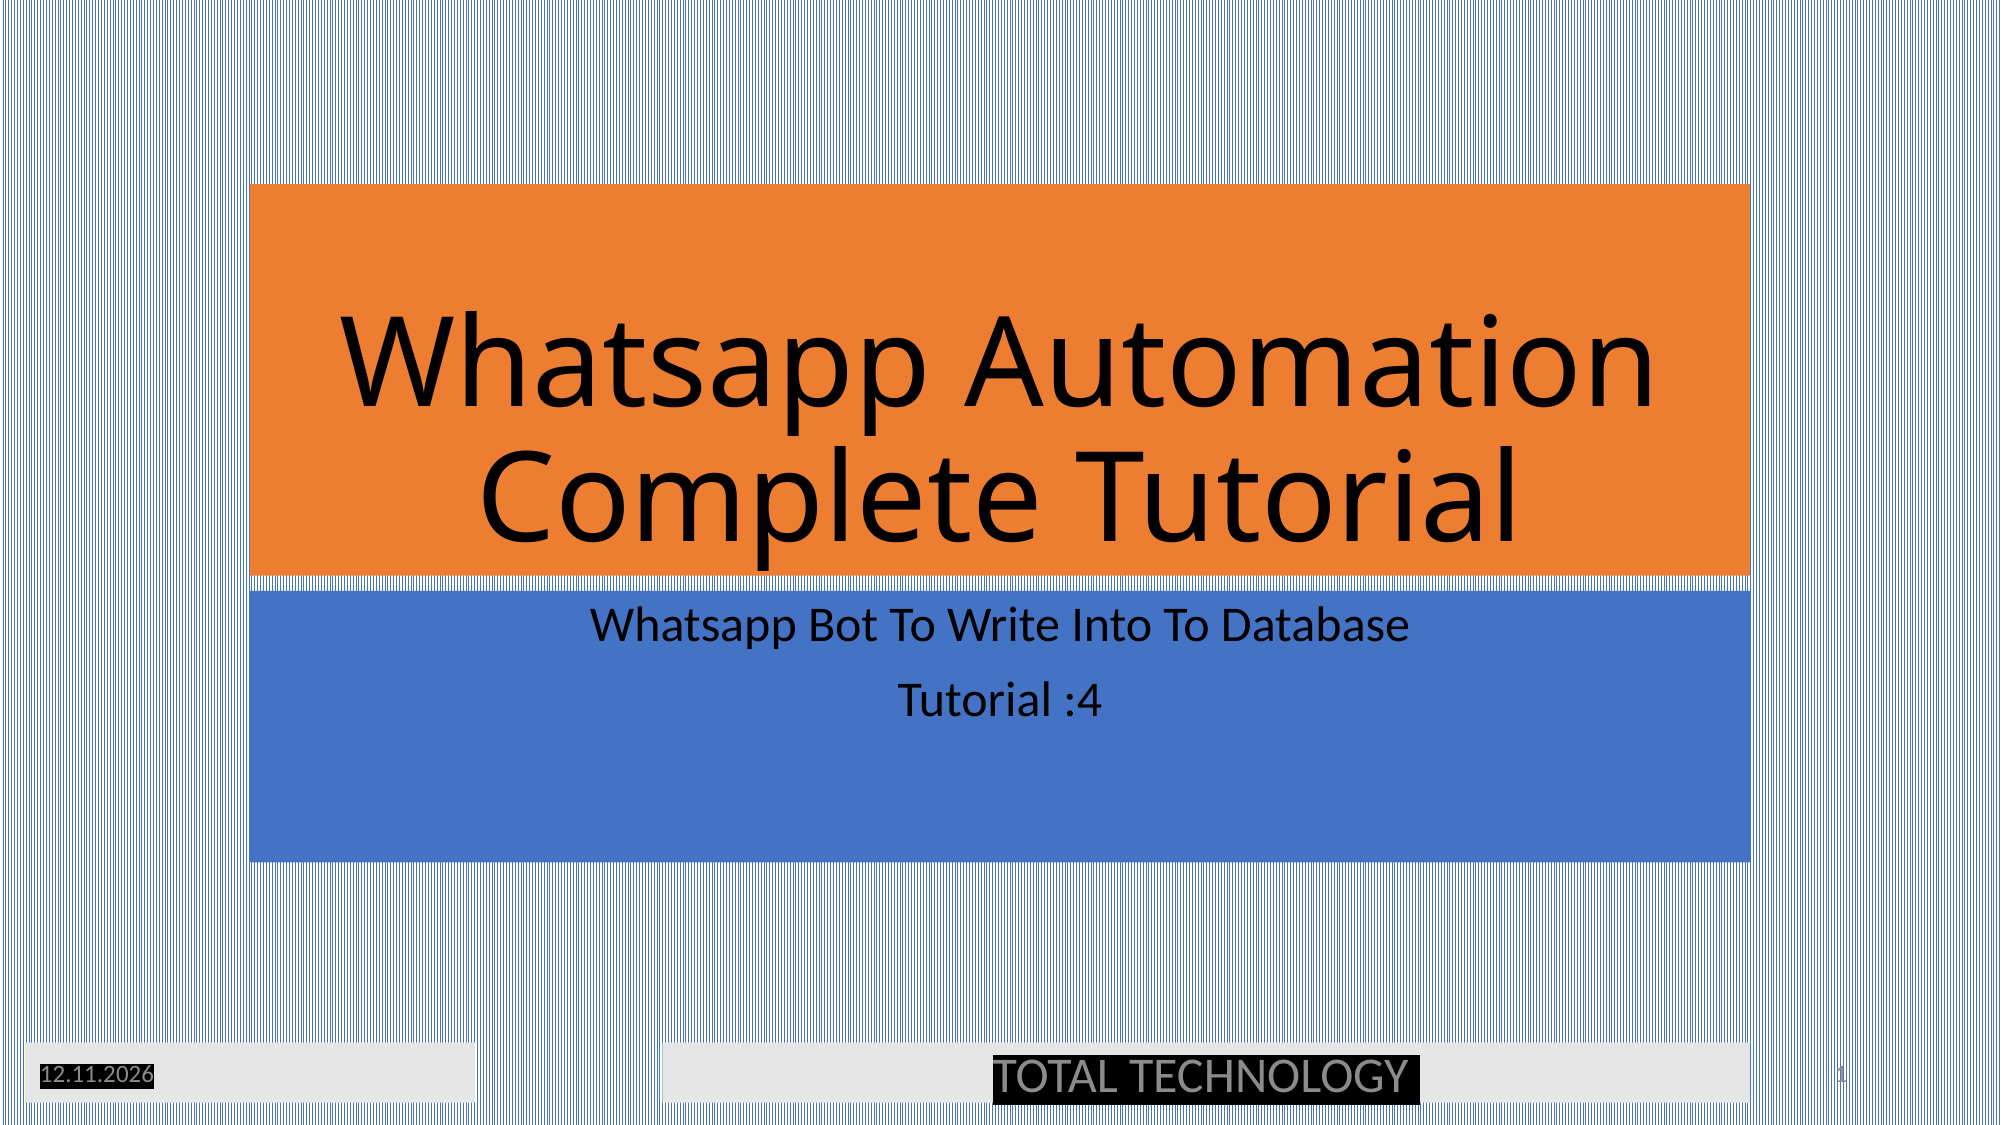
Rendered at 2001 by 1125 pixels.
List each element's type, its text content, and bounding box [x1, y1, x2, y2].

title Whatsapp Automation Complete Tutorial [249, 184, 1750, 576]
slide_number 1 [1412, 1042, 1863, 1103]
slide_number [24, 1042, 475, 1103]
subtitle Whatsapp Bot To Write Into To Database Tutorial :4 [249, 590, 1750, 863]
footer TOTAL TECHNOLOGY [662, 1042, 1412, 1103]
